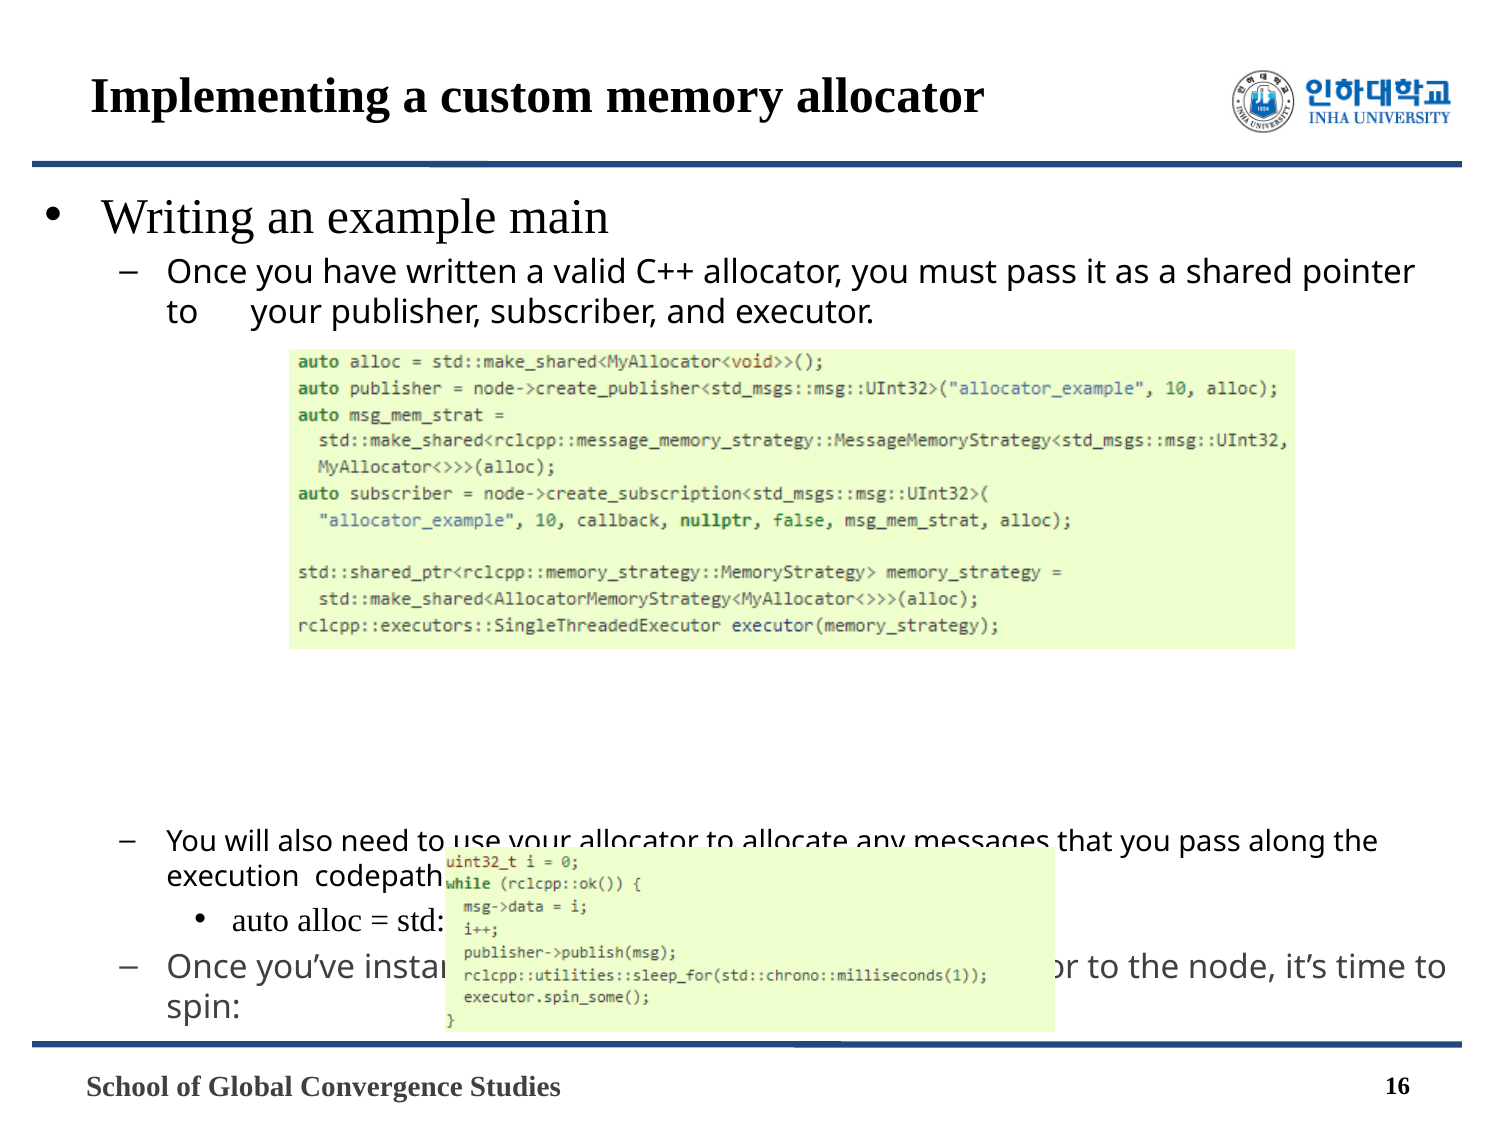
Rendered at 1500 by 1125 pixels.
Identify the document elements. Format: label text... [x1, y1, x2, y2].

picture [289, 349, 1295, 649]
picture [1425, 52, 1465, 150]
title Implementing a custom memory allocator [75, 33, 1425, 153]
slide_number 16 [1074, 1060, 1425, 1109]
list Writing an example main Once you have written a valid C++ allocator, you must pass it as a shared pointer to your publisher, subscriber, and executor. You will also need to use your allocator to allocate any messages that you pass along the execution codepath. auto alloc = std::make_shared<MyAllocator<void>>(); Once you’ve instantiated the node and added the executor to the node, it’s time to spin: [29, 175, 1471, 1032]
picture [445, 846, 1055, 1032]
